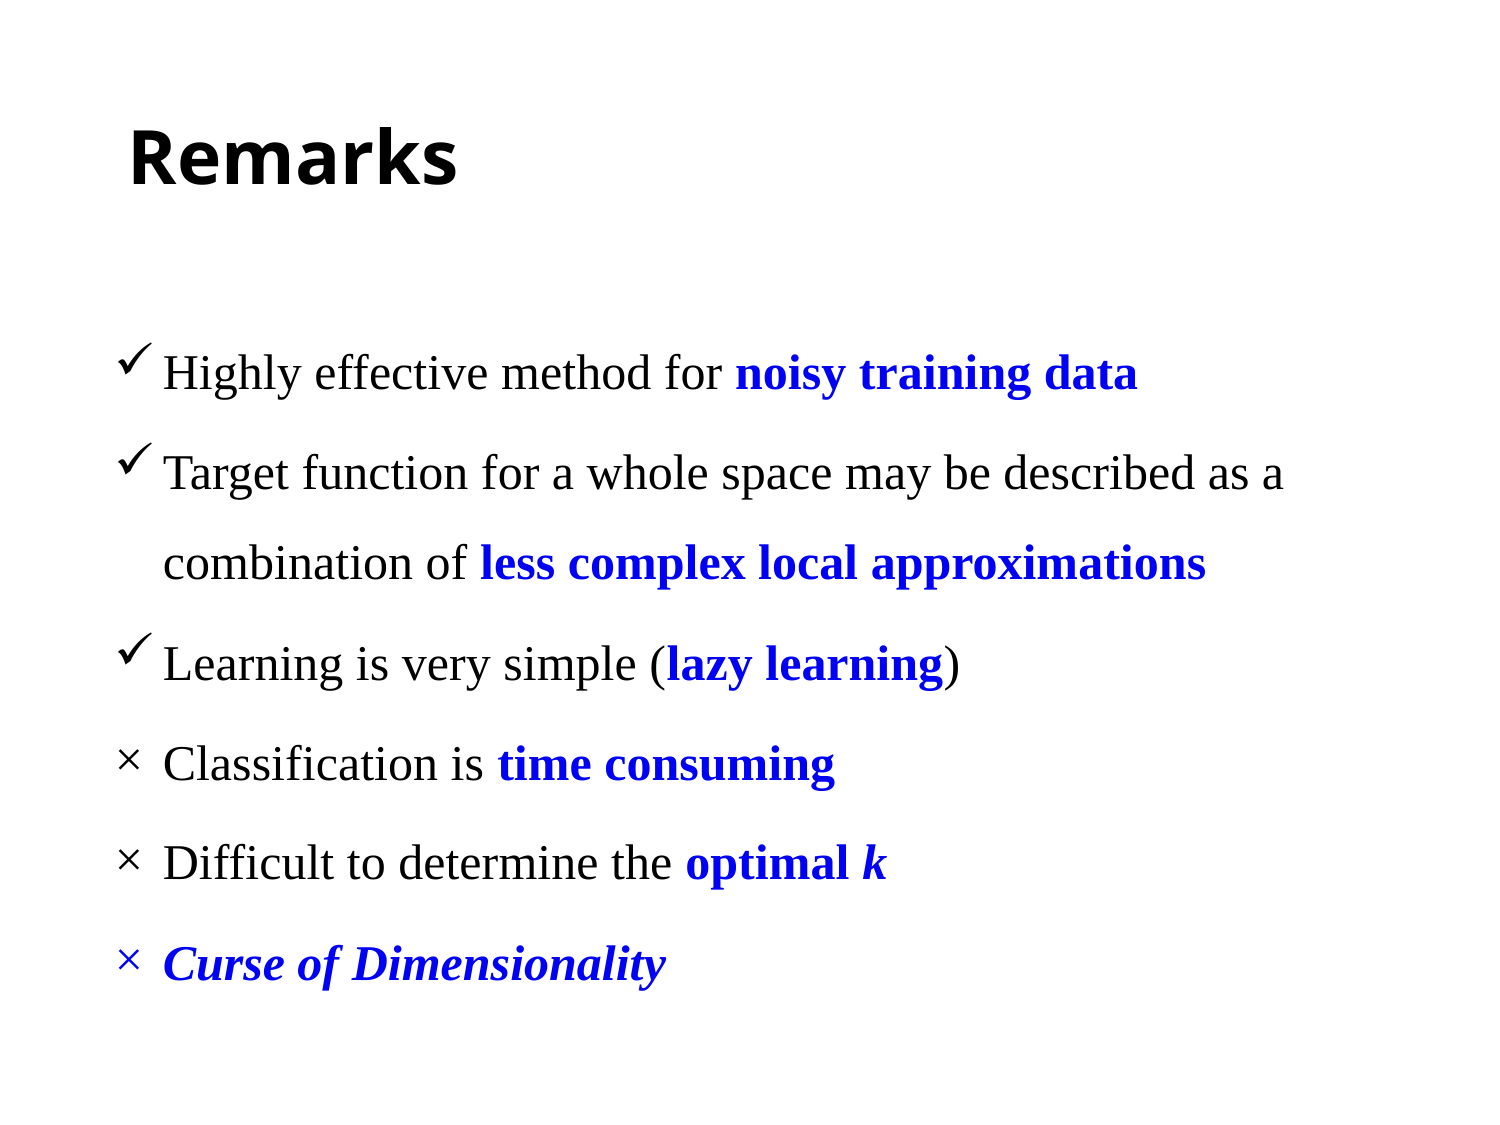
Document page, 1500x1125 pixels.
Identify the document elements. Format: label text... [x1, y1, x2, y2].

list Highly effective method for noisy training data Target function for a whole space may be described as a combination of less complex local approximations Learning is very simple (lazy learning) Classification is time consuming Difficult to determine the optimal k Curse of Dimensionality [100, 302, 1483, 1125]
title Remarks [113, 101, 1453, 227]
